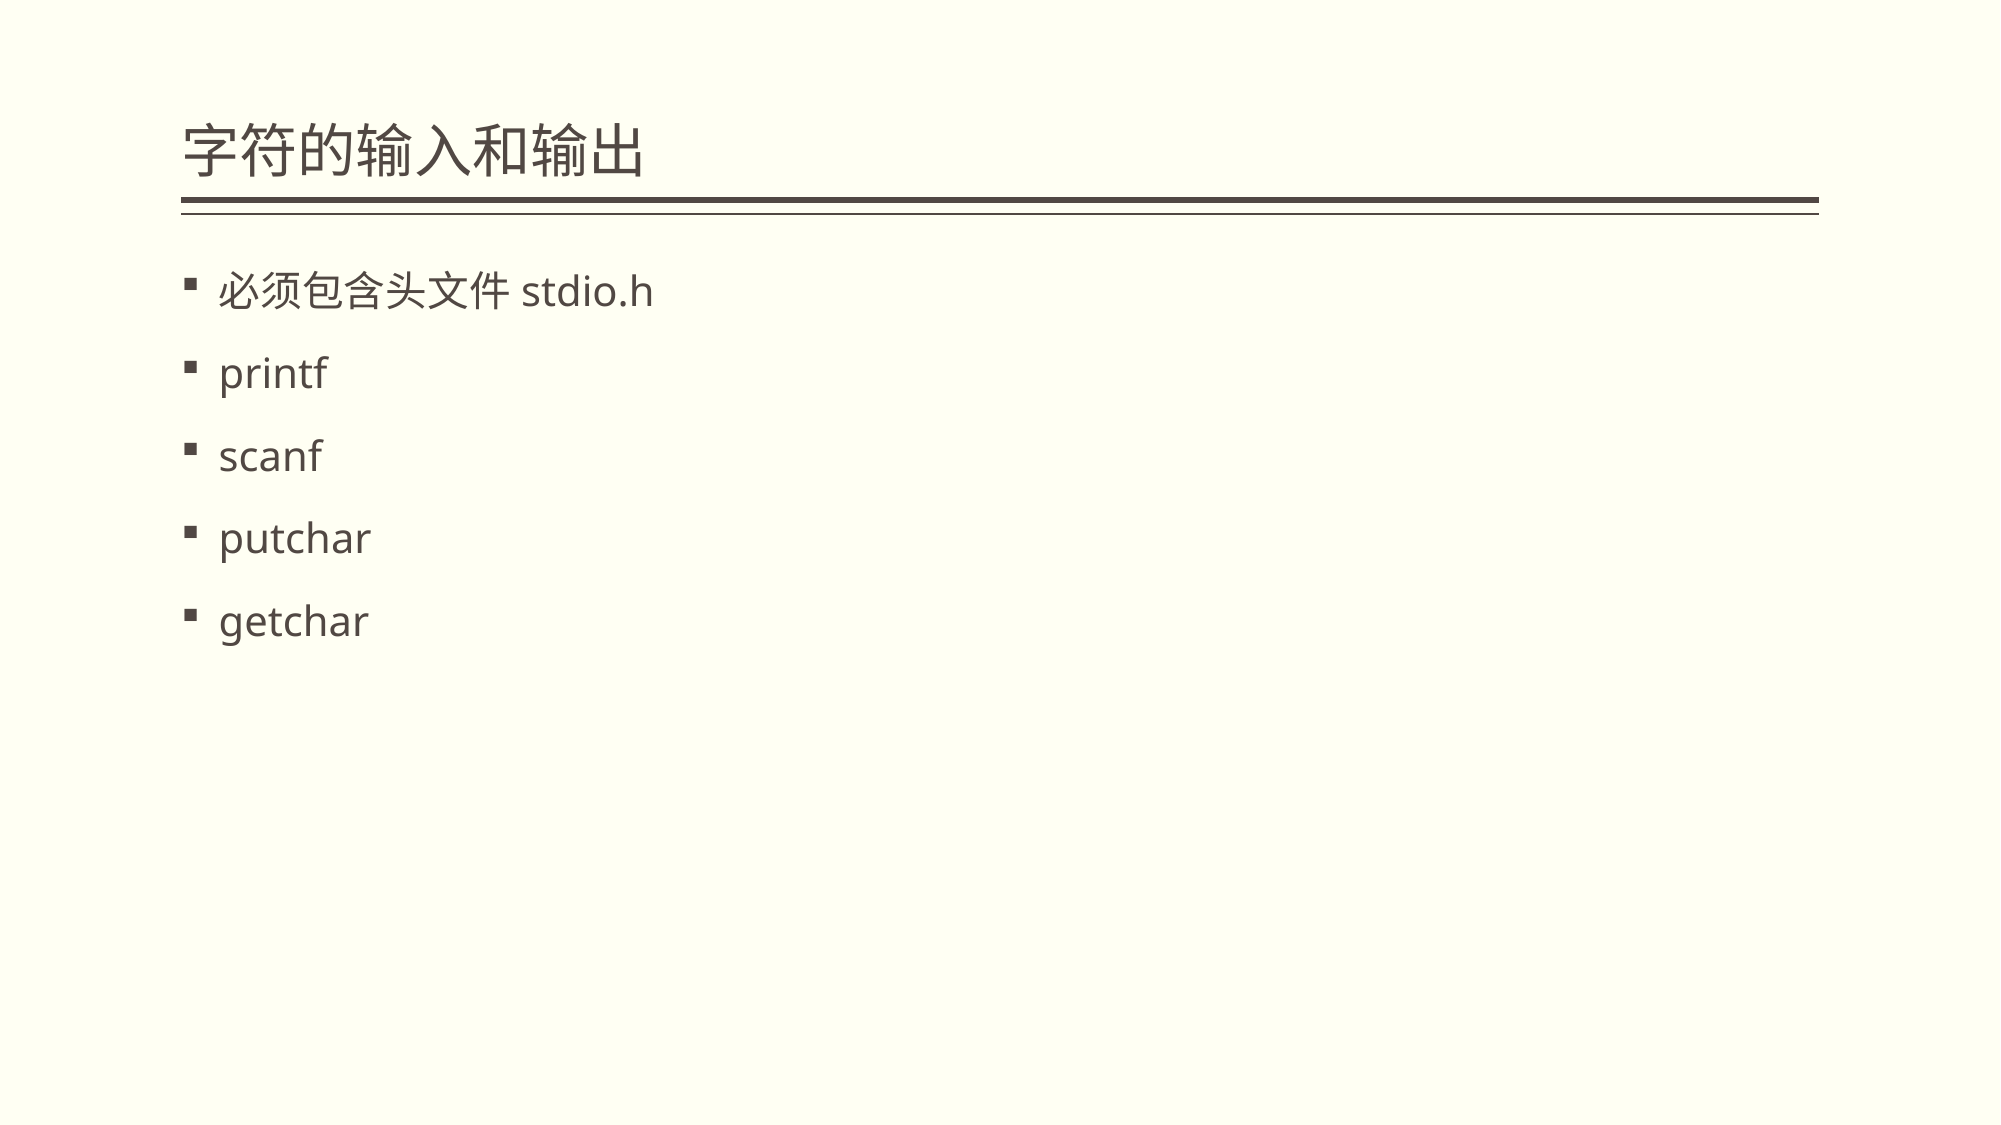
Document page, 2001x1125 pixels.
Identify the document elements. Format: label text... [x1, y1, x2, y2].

list 必须包含头文件stdio.h printf scanf putchar getchar [181, 262, 1819, 1013]
title 字符的输入和输出 [181, 12, 1819, 193]
